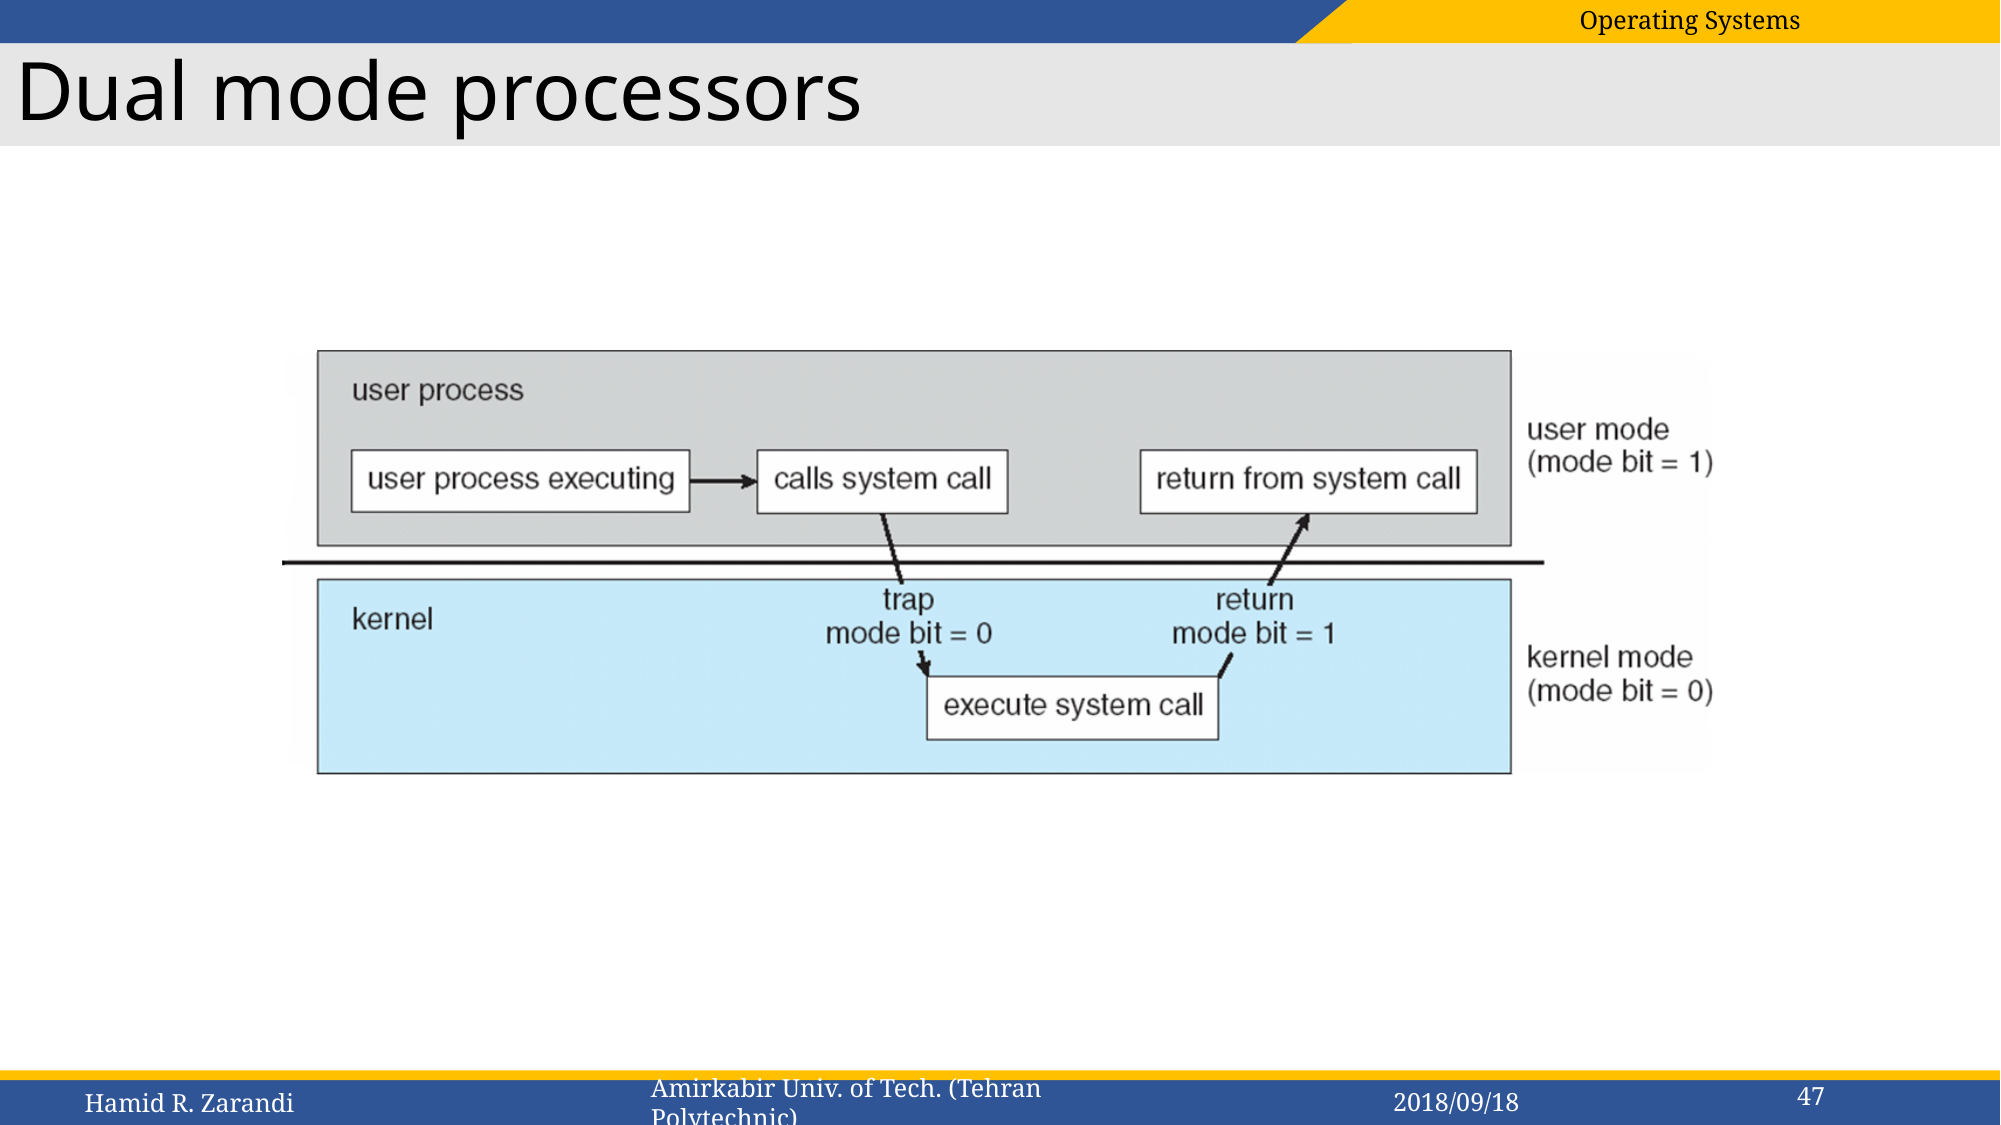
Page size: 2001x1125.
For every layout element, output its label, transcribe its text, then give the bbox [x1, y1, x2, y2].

picture [274, 341, 1726, 786]
title Dual mode processors [0, 43, 2000, 146]
